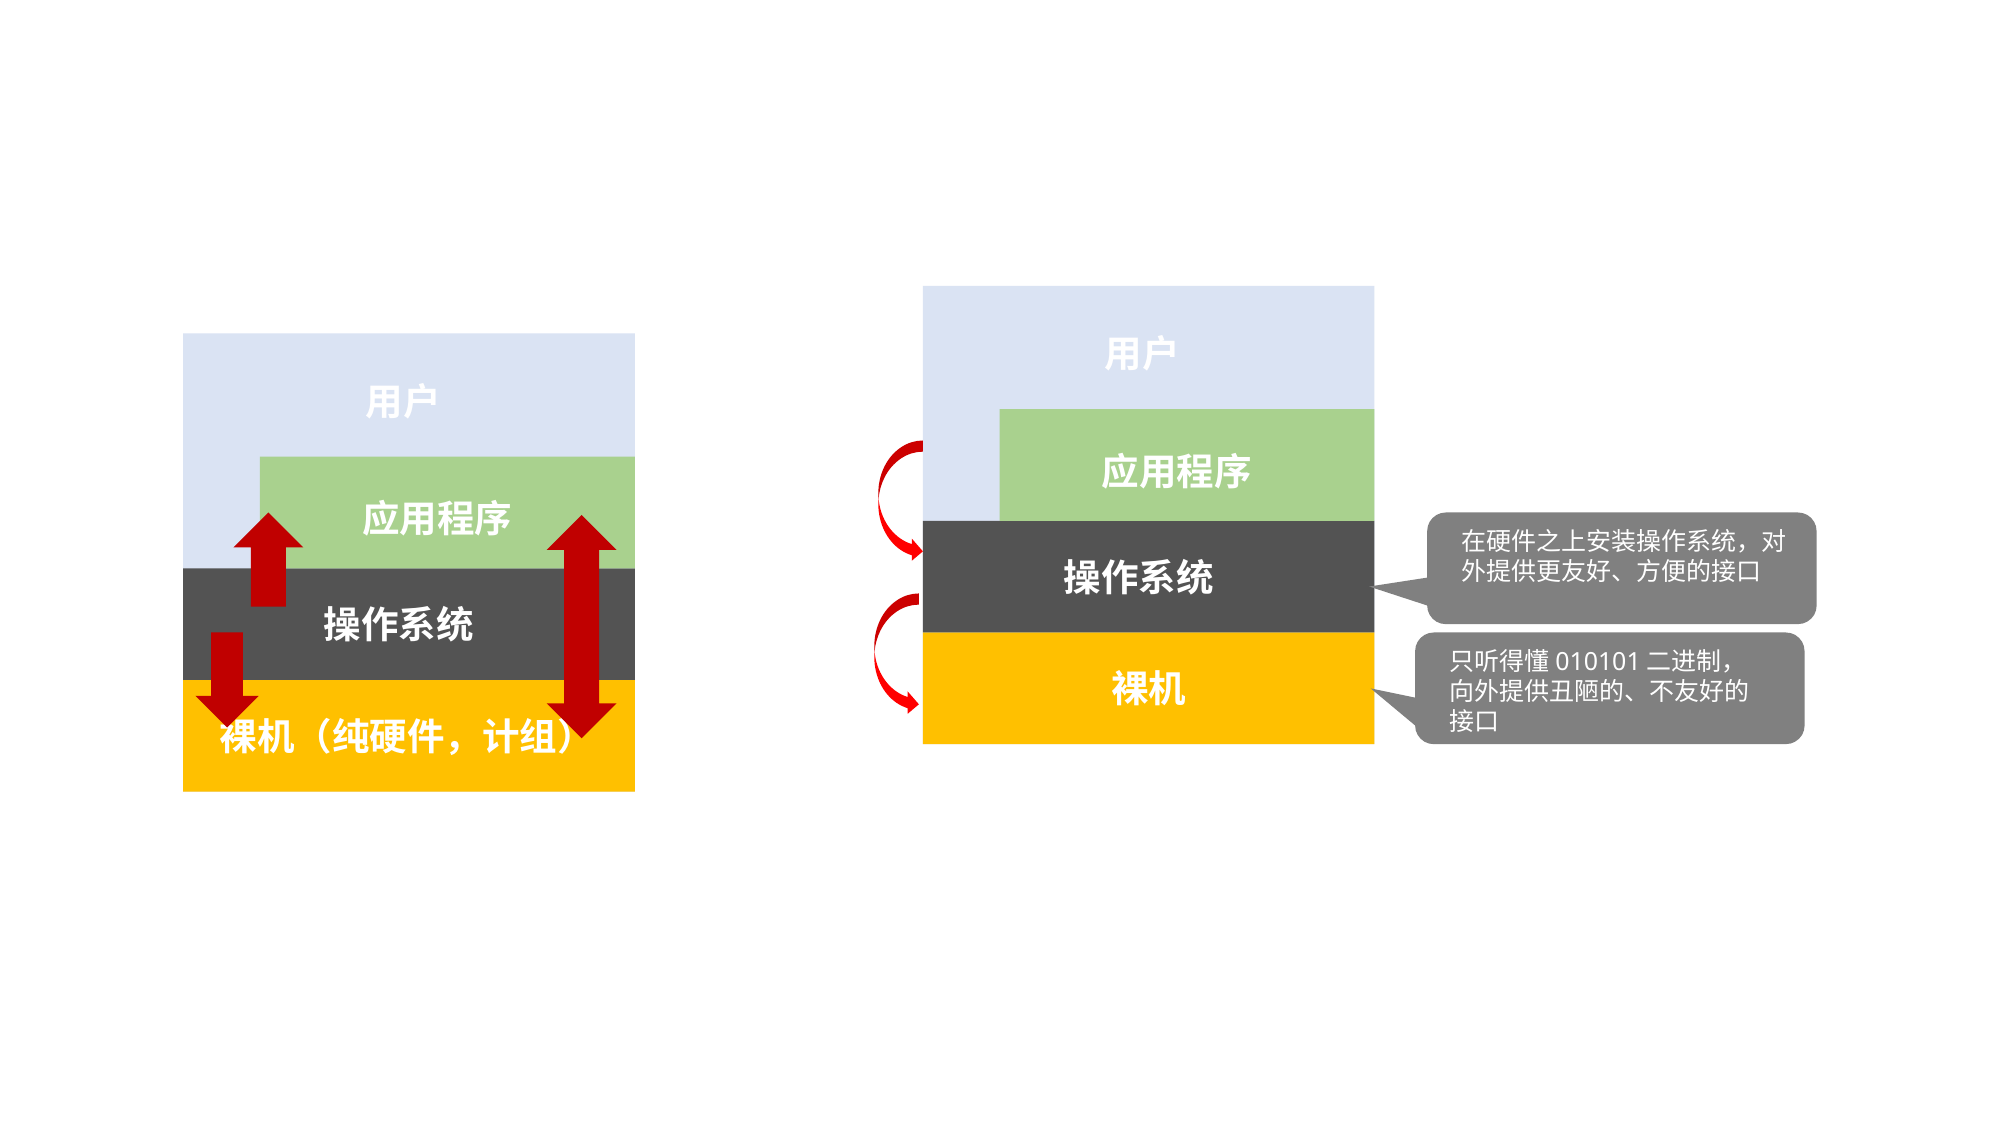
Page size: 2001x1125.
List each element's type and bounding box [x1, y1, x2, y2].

text_box [874, 285, 1817, 745]
text_box [183, 333, 635, 792]
